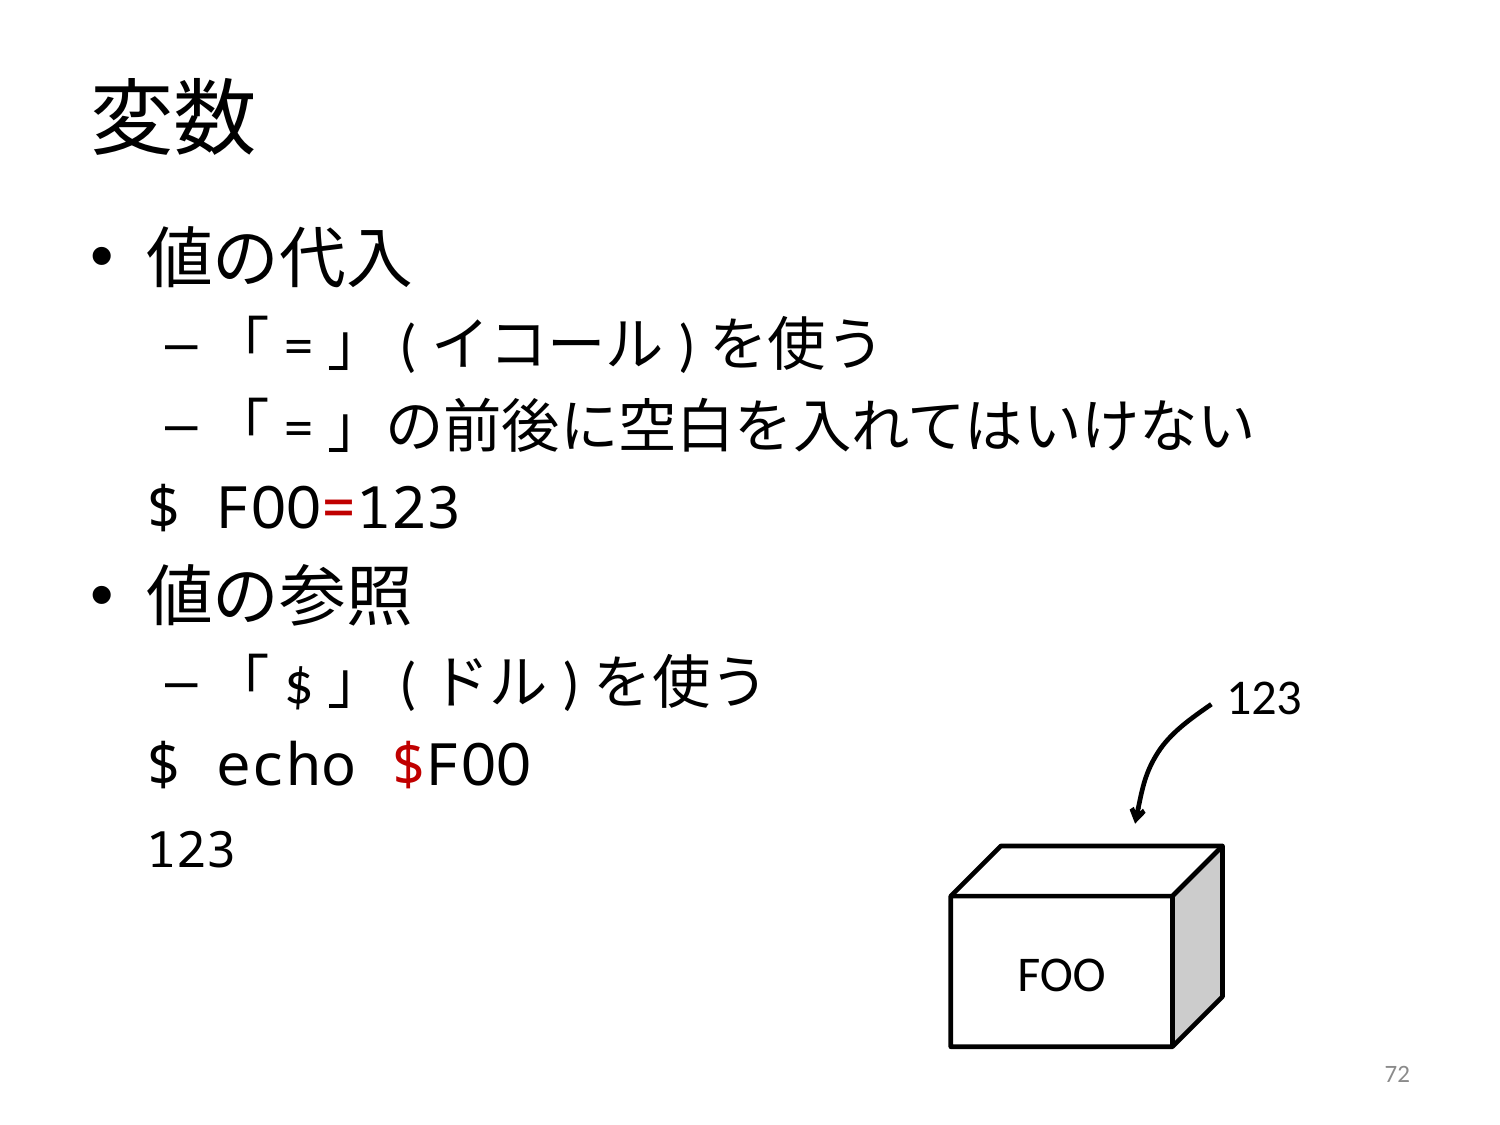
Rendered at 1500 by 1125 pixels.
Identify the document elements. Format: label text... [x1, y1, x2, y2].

slide_number 71 [1074, 1042, 1425, 1103]
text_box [950, 656, 1318, 1048]
list 値の代入 「=」(イコール)を使う 「=」の前後に空白を入れてはいけない $ FOO=123 値の参照 「$」(ドル)を使う $ echo $FOO 123 [74, 207, 1426, 1036]
title 変数 [74, 44, 1426, 185]
